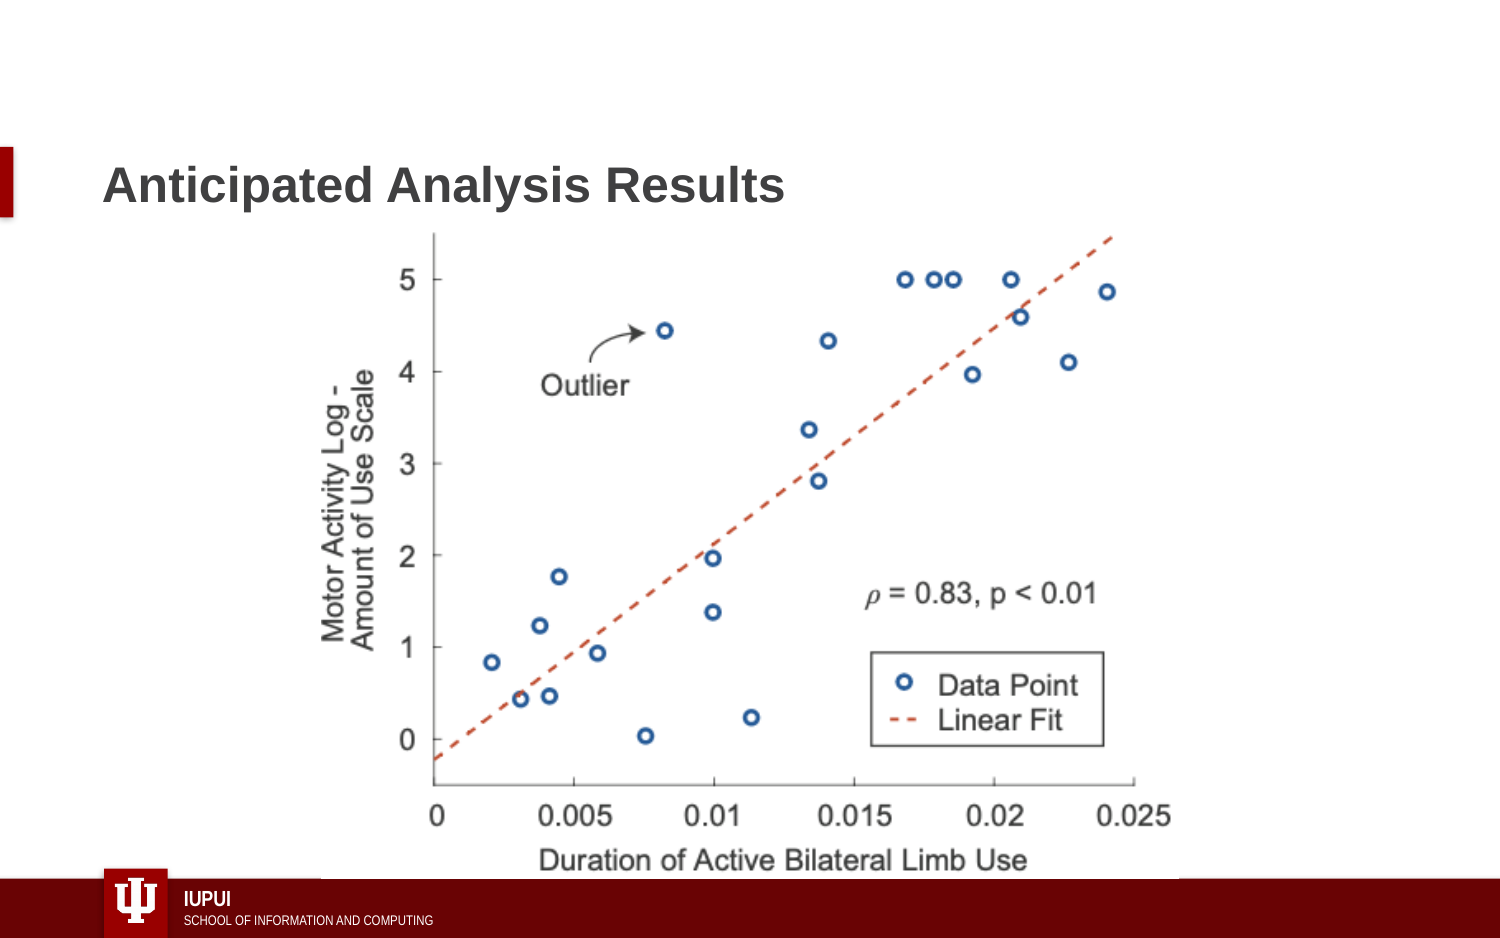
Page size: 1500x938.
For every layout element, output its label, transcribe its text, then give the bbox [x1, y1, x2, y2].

title Anticipated Analysis Results [86, 138, 1400, 226]
picture [321, 212, 1179, 879]
